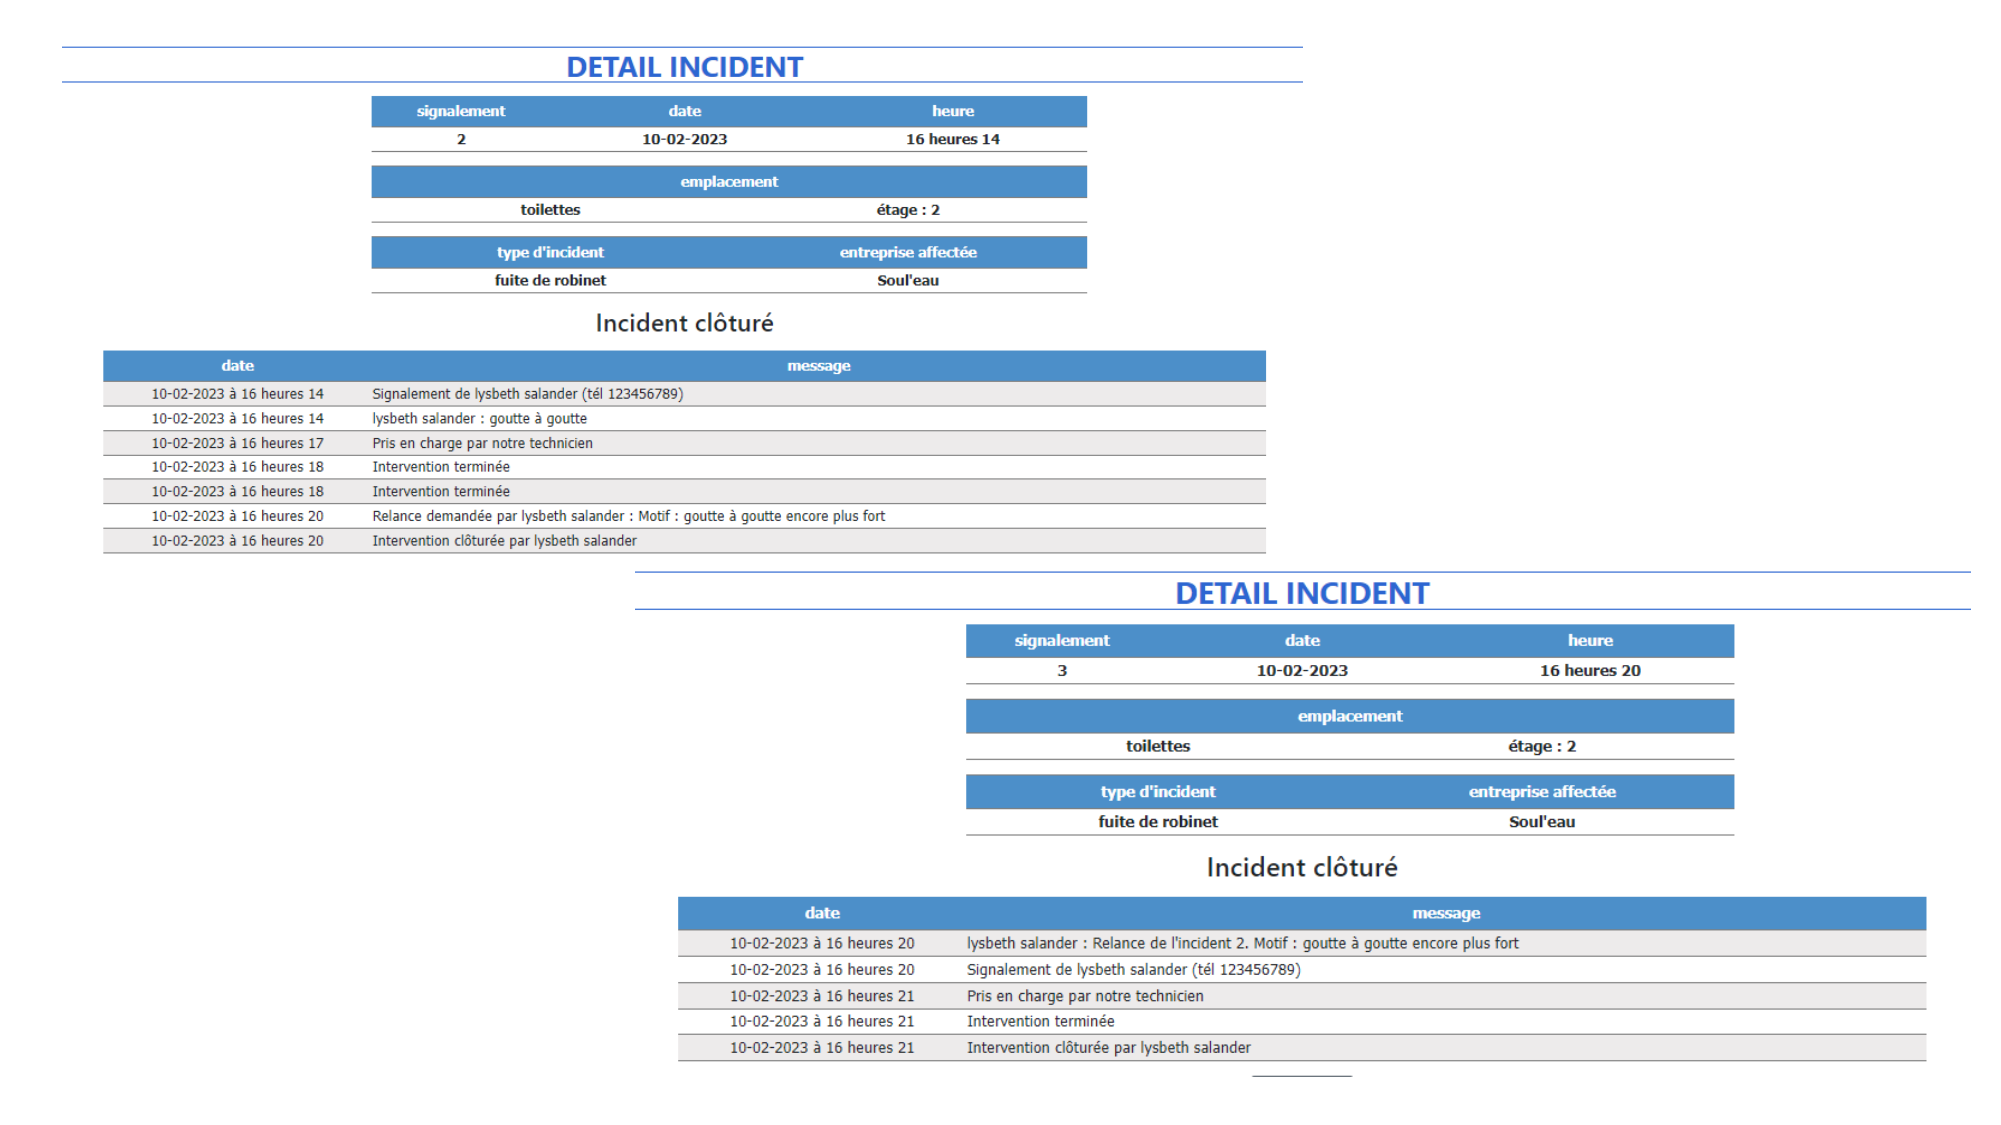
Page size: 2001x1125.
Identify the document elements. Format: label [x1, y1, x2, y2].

picture [62, 40, 1971, 1077]
